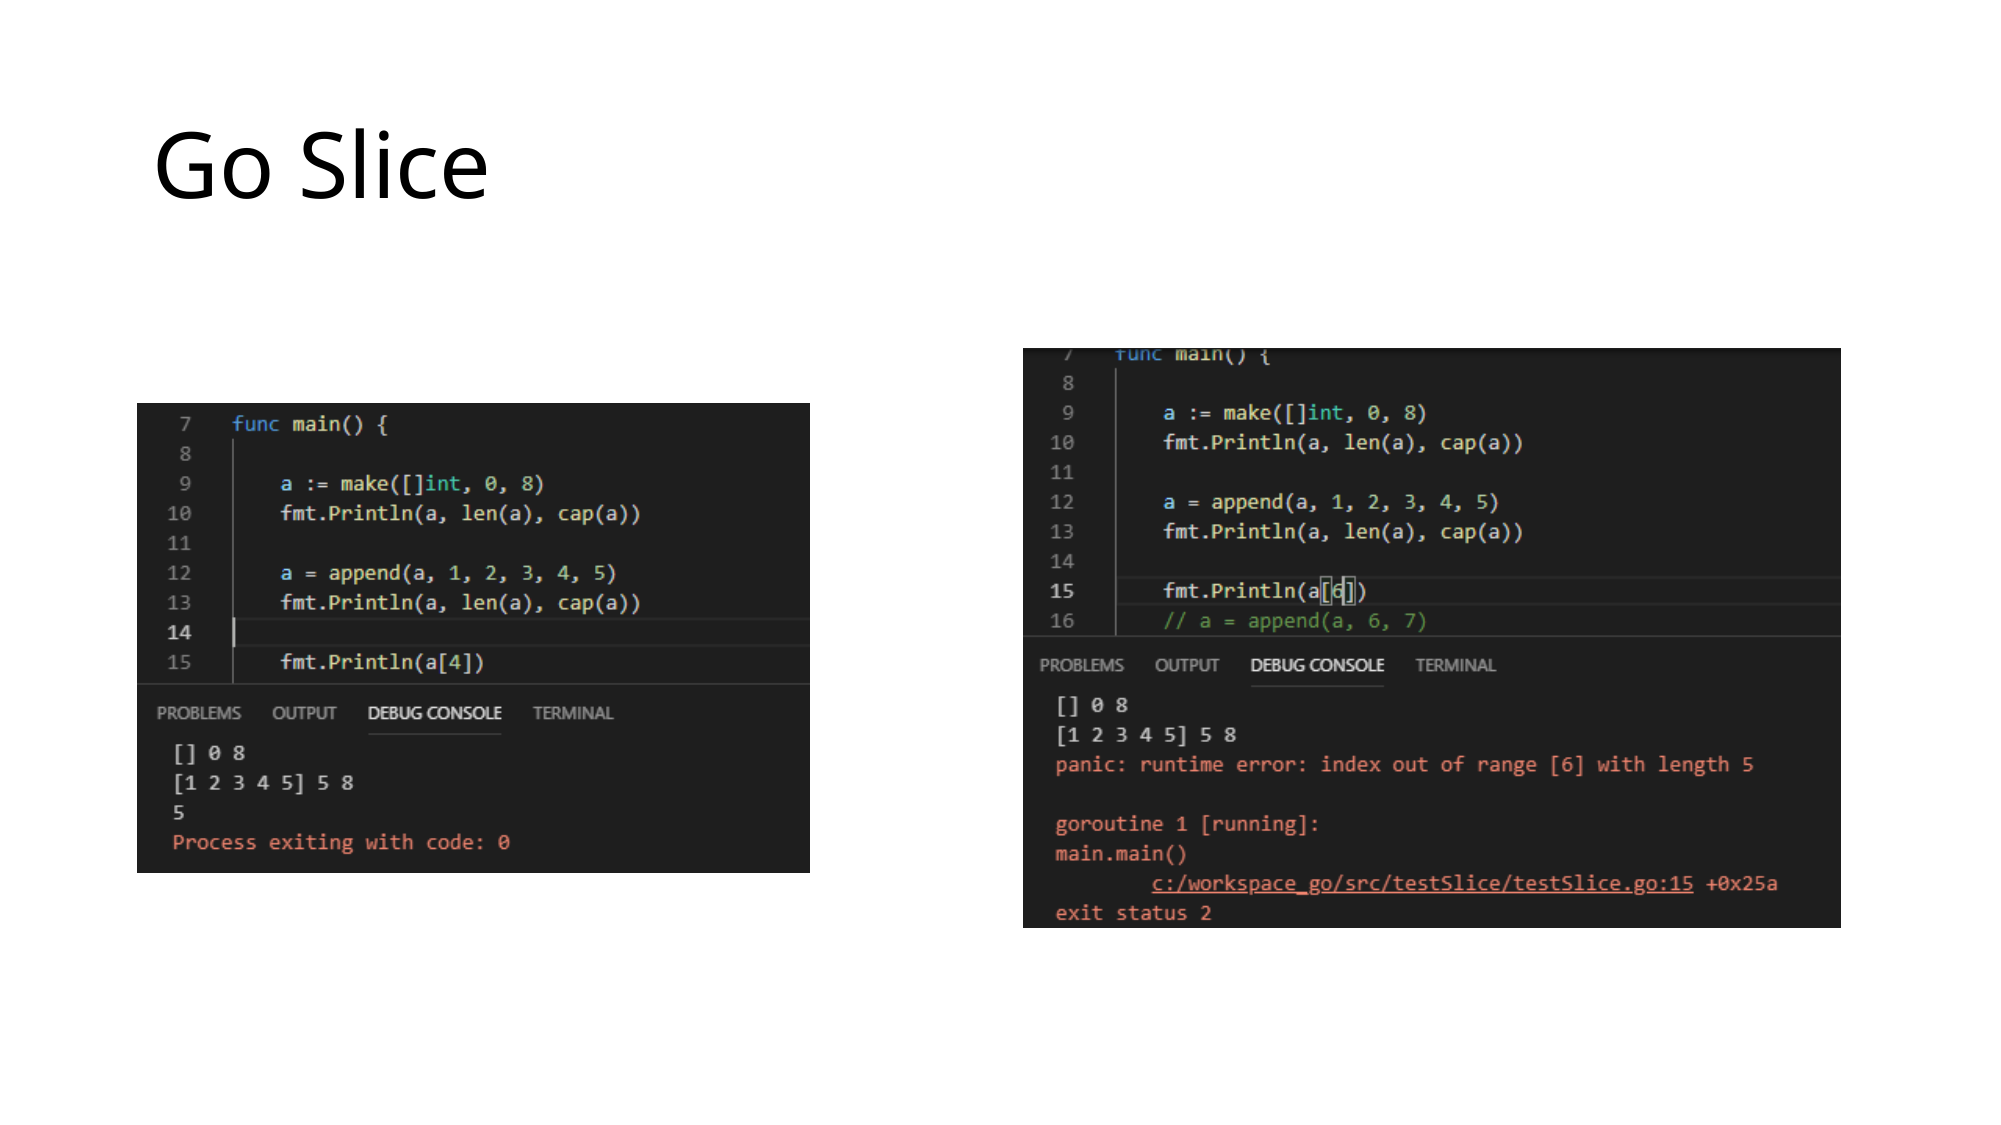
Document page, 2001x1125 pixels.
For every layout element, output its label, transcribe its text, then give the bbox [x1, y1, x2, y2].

picture [137, 403, 810, 873]
title Go Slice [137, 59, 1863, 278]
picture [1023, 348, 1841, 928]
